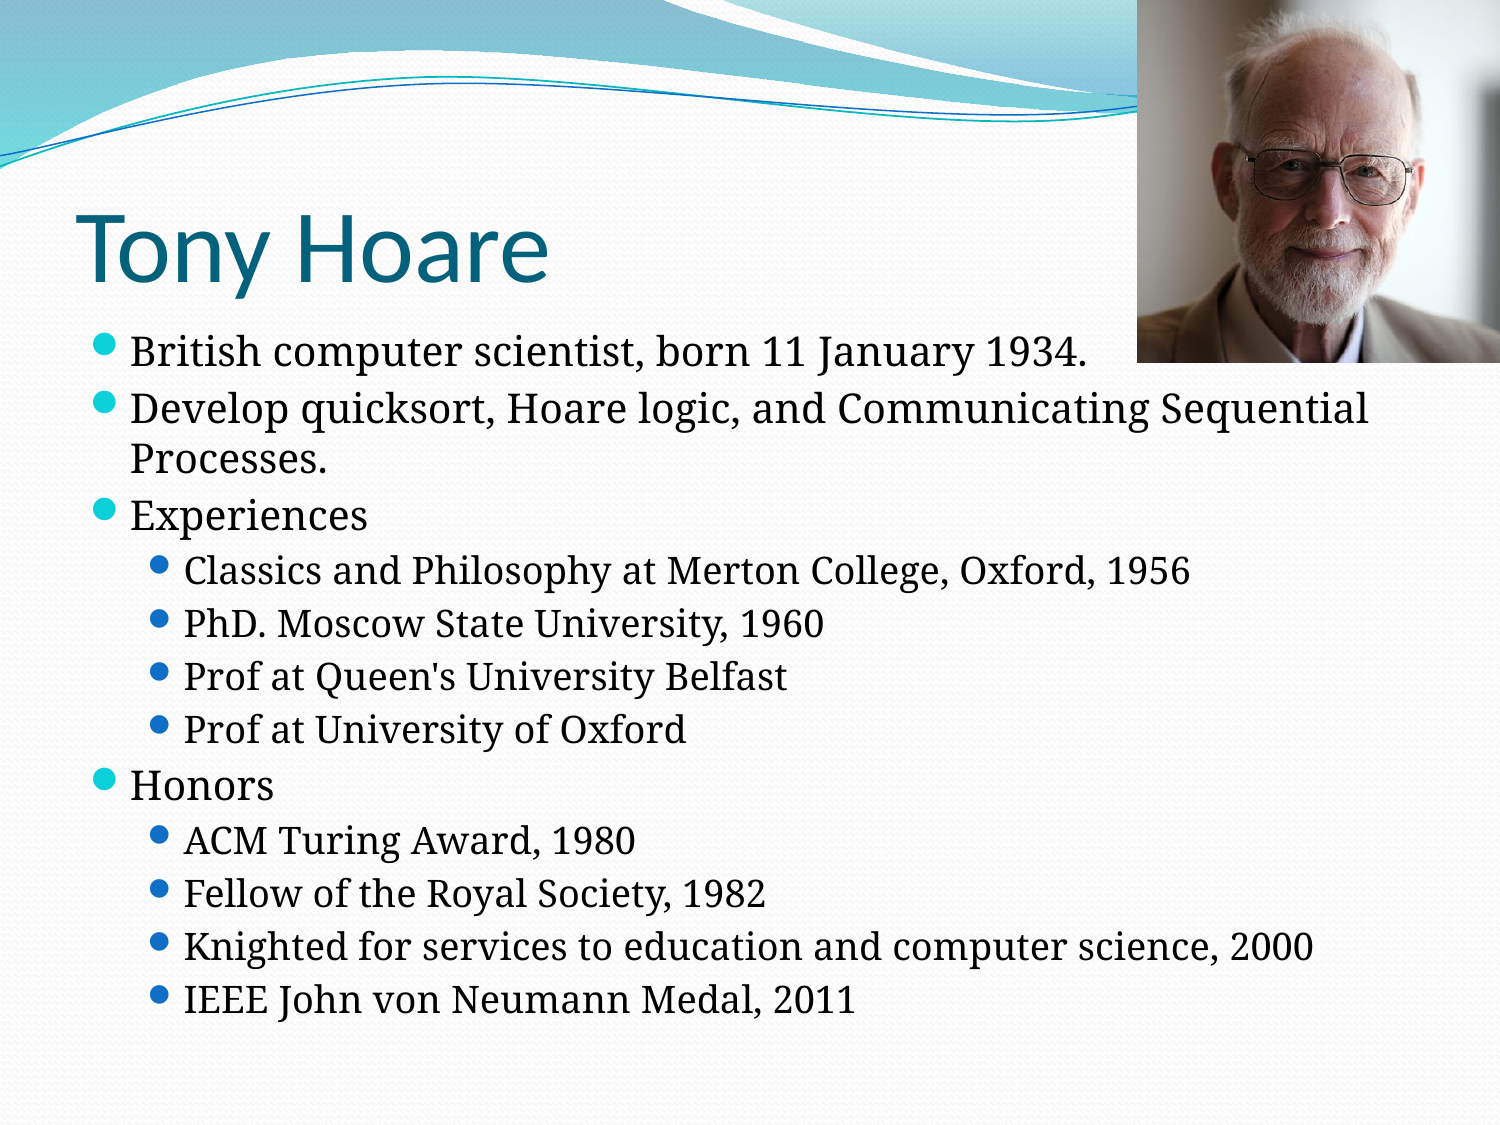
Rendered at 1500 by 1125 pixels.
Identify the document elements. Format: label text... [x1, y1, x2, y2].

list British computer scientist, born 11 January 1934. Develop quicksort, Hoare logic, and Communicating Sequential Processes. Experiences Classics and Philosophy at Merton College, Oxford, 1956 PhD. Moscow State University, 1960 Prof at Queen's University Belfast Prof at University of Oxford Honors ACM Turing Award, 1980 Fellow of the Royal Society, 1982 Knighted for services to education and computer science, 2000 IEEE John von Neumann Medal, 2011 [75, 317, 1425, 1038]
picture [1137, 0, 1500, 363]
title Tony Hoare [75, 115, 1130, 303]
